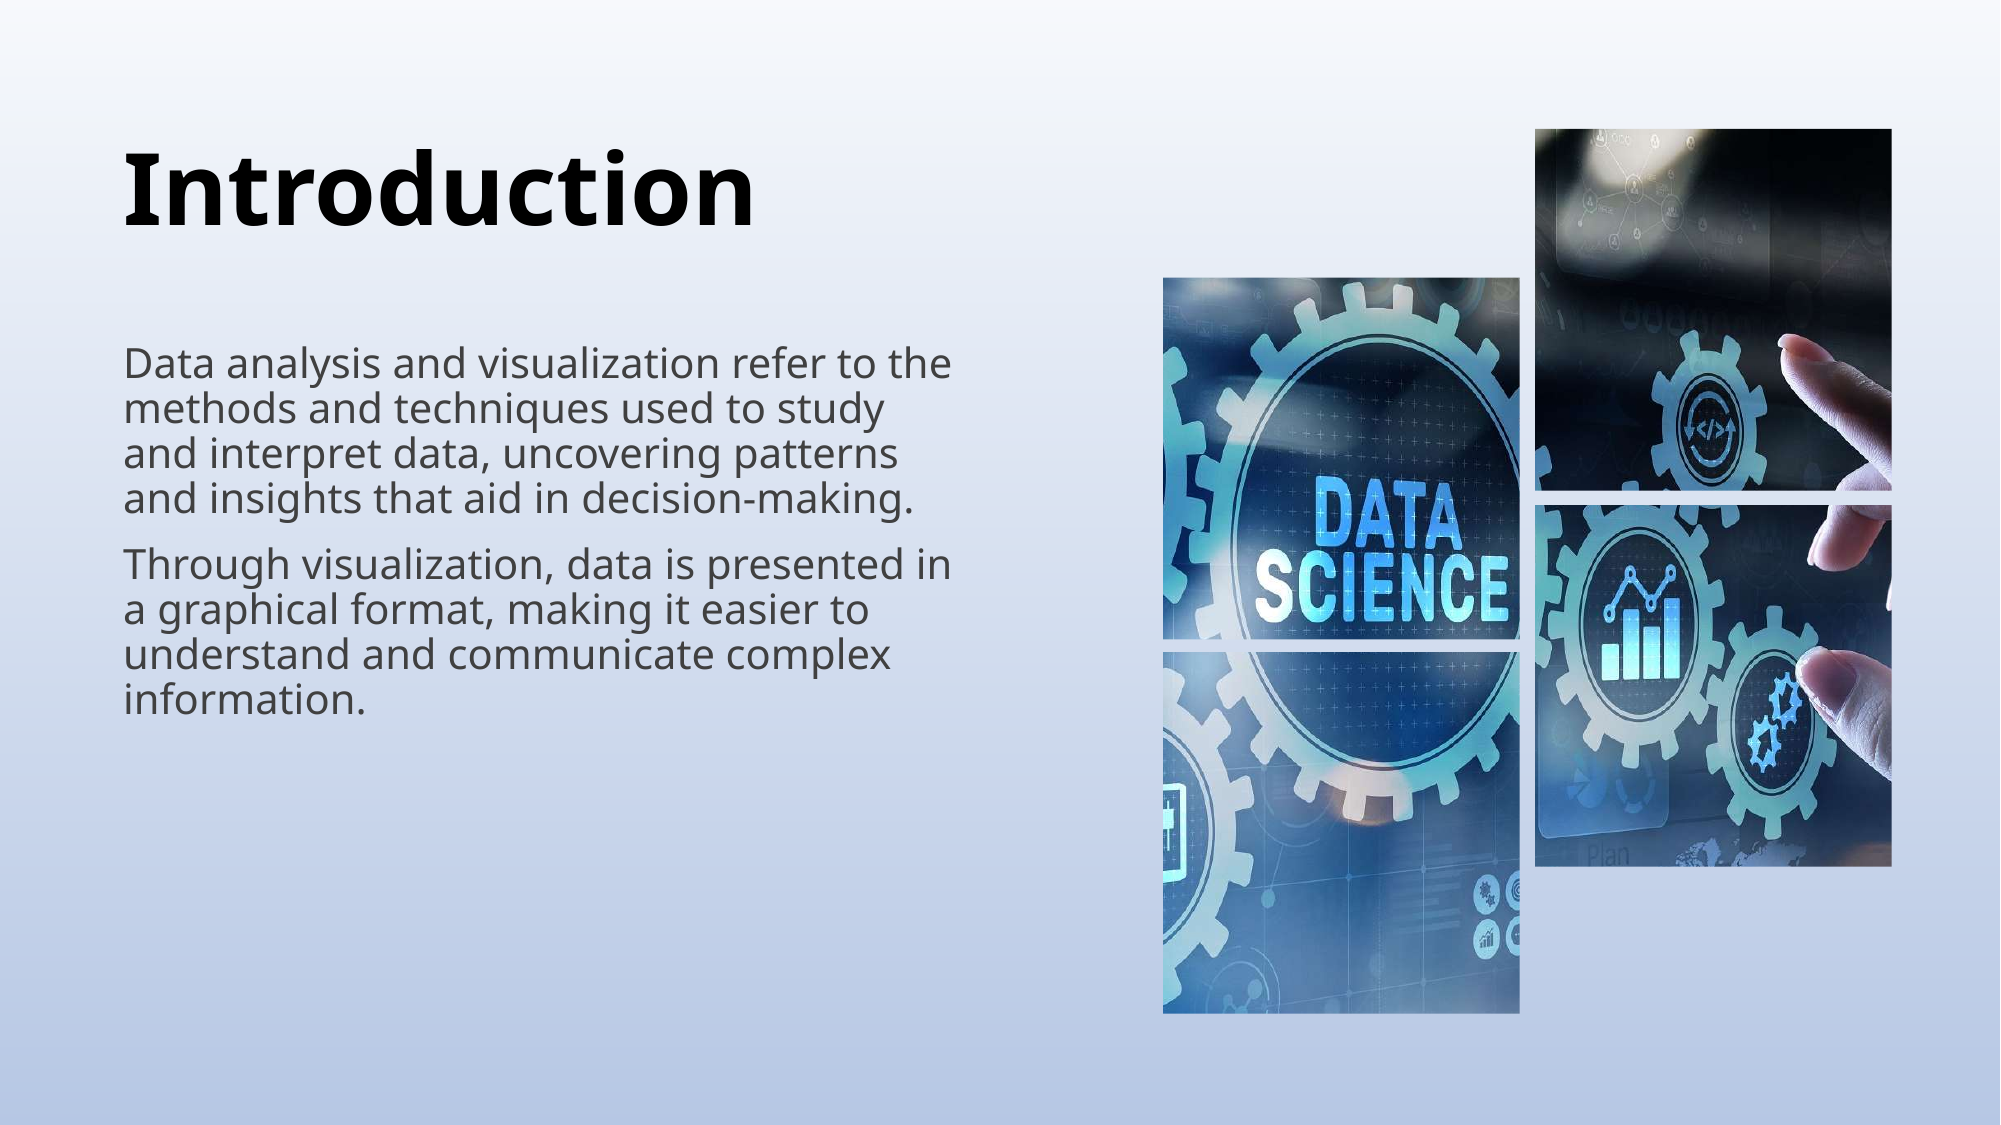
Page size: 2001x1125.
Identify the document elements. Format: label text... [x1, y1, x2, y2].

title Introduction [108, 132, 810, 269]
list Data analysis and visualization refer to the methods and techniques used to study and interpret data, uncovering patterns and insights that aid in decision-making. Through visualization, data is presented in a graphical format, making it easier to understand and communicate complex information. [108, 335, 980, 920]
picture [1163, 128, 1892, 1014]
